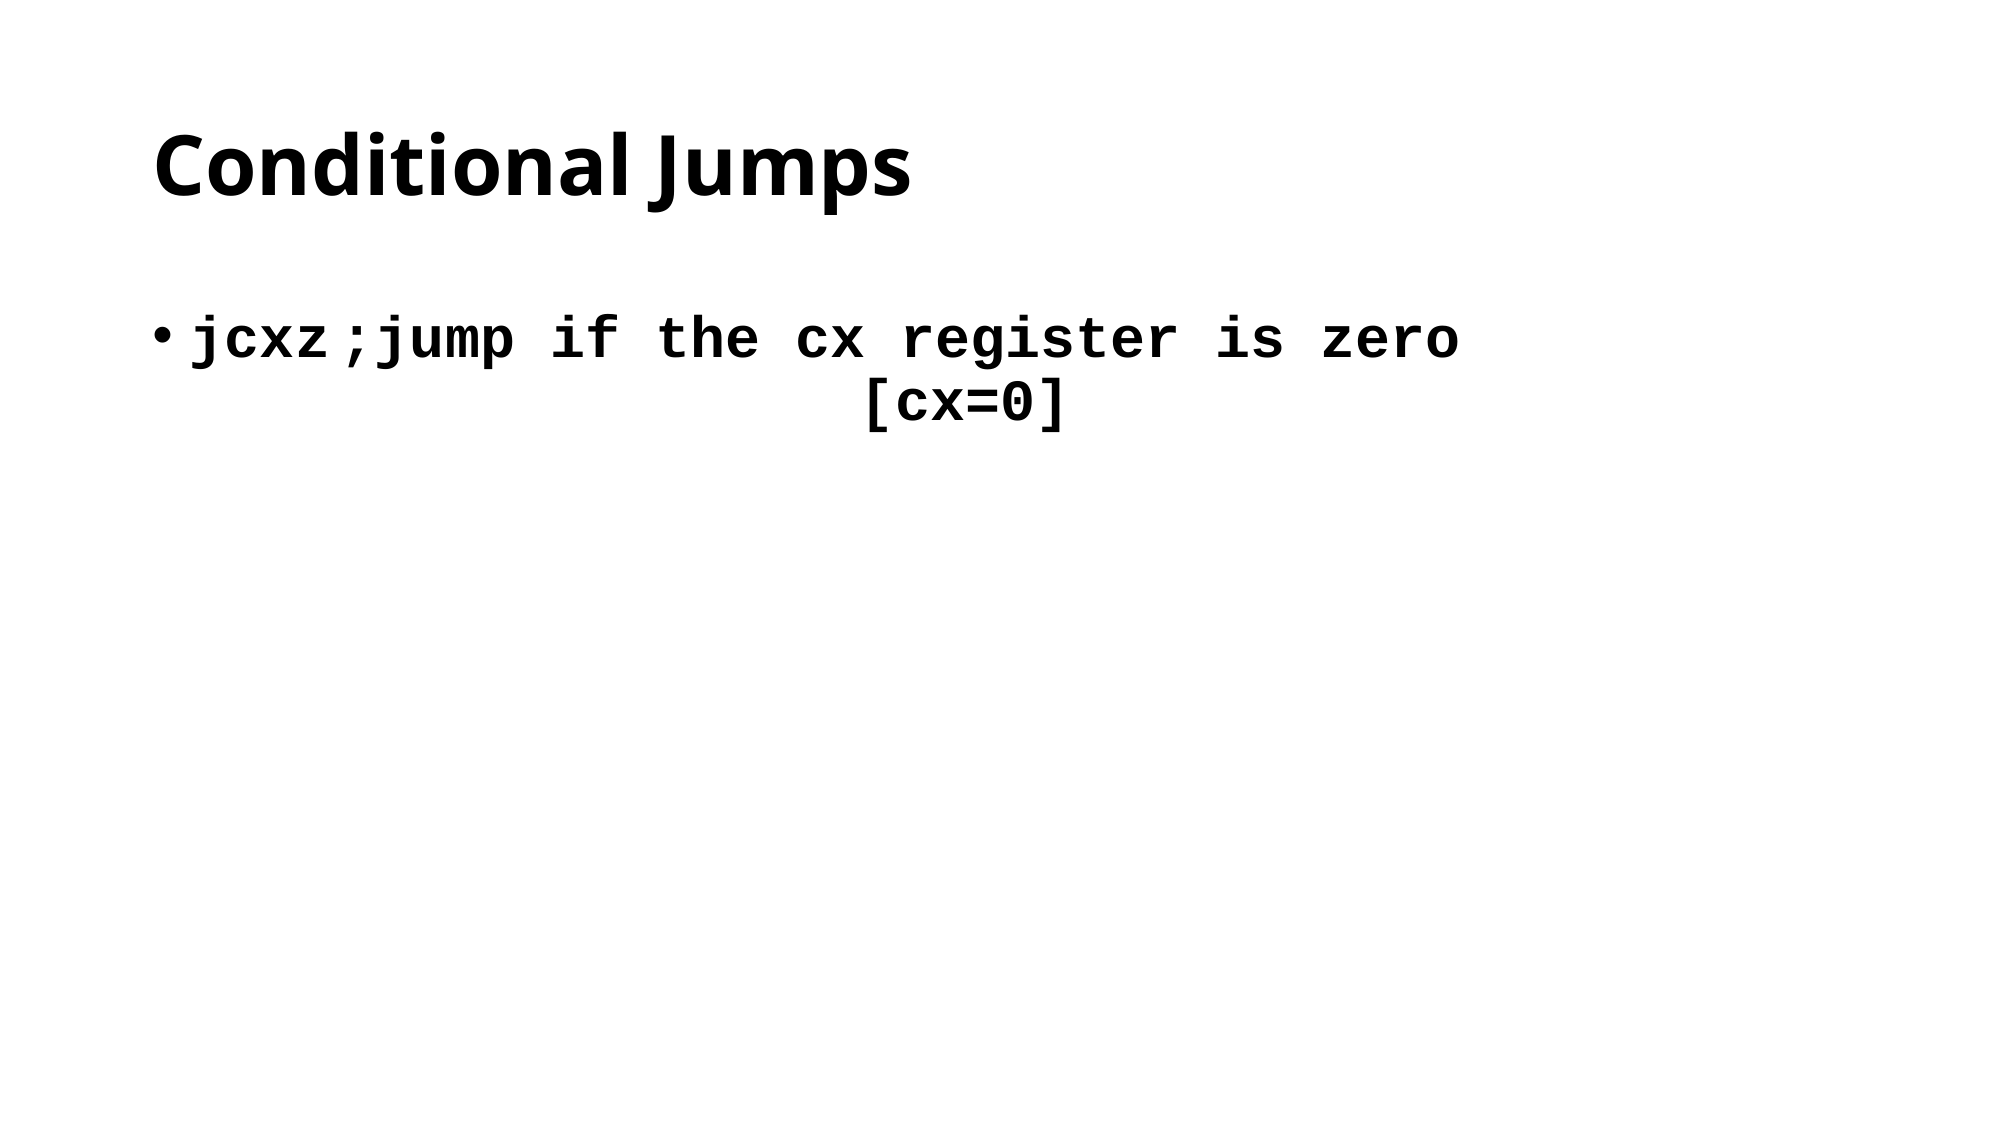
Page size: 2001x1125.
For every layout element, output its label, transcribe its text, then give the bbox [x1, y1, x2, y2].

list jcxz ;jump if the cx register is zero [cx=0] [137, 299, 1863, 1014]
title Conditional Jumps [137, 59, 1863, 278]
